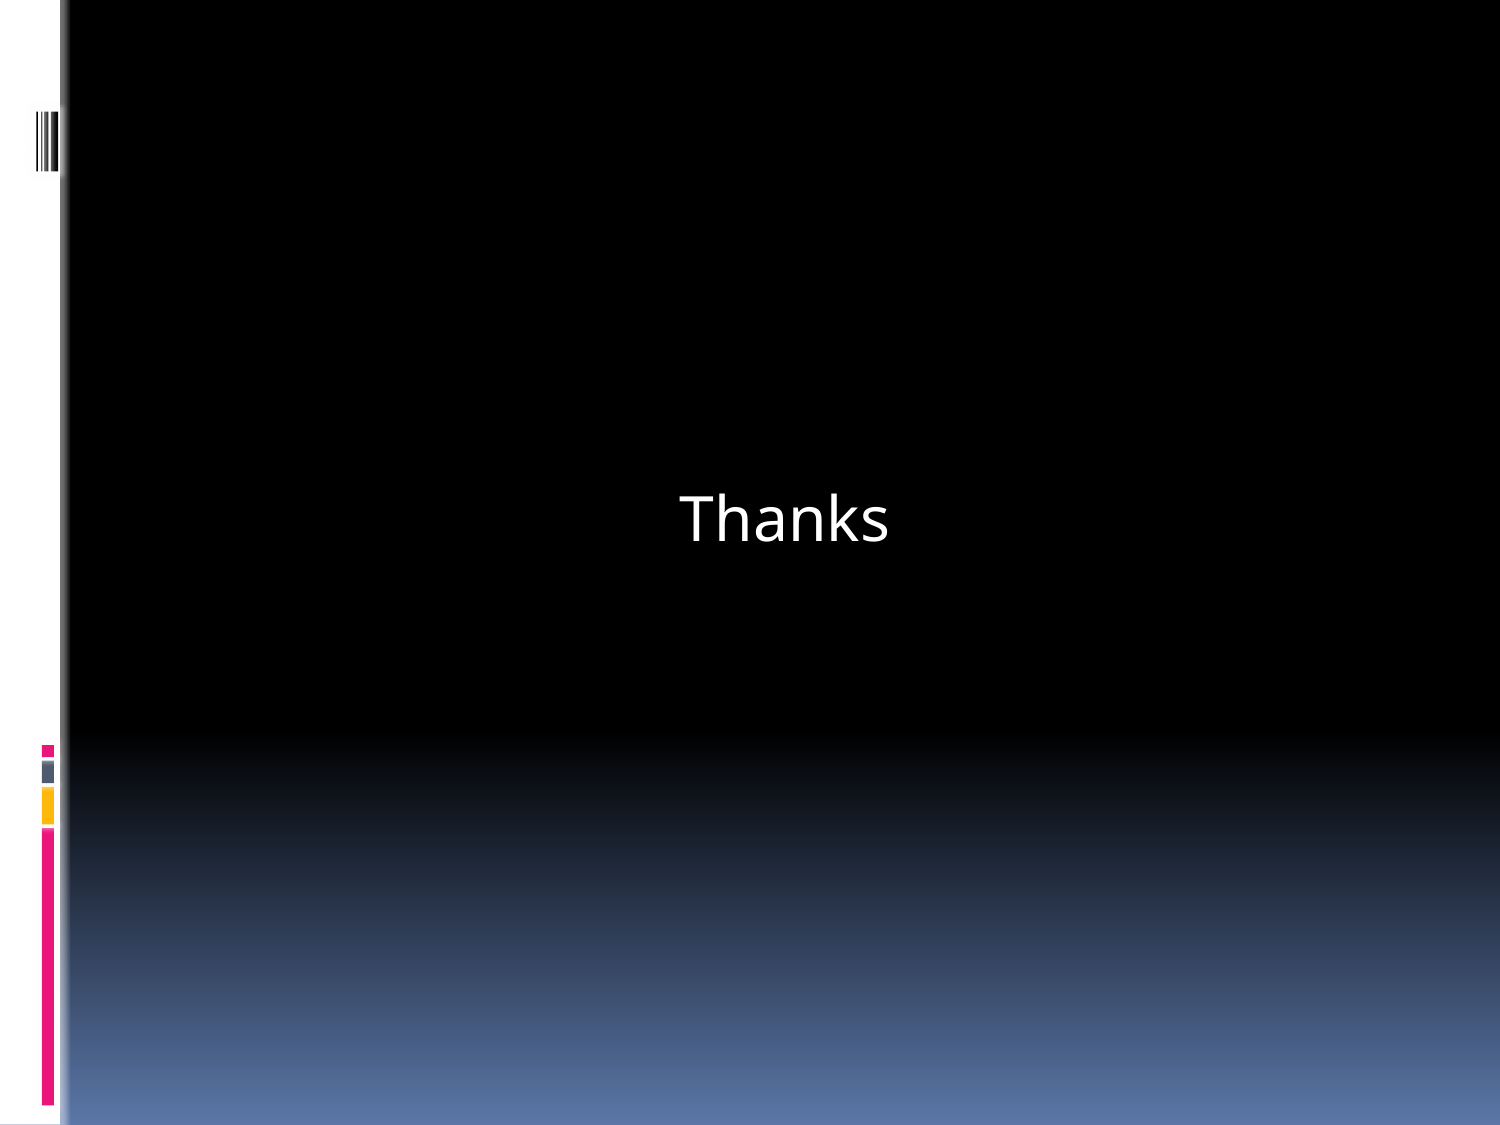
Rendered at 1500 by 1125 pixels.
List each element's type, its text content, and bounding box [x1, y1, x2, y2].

list Thanks [150, 292, 1425, 1043]
